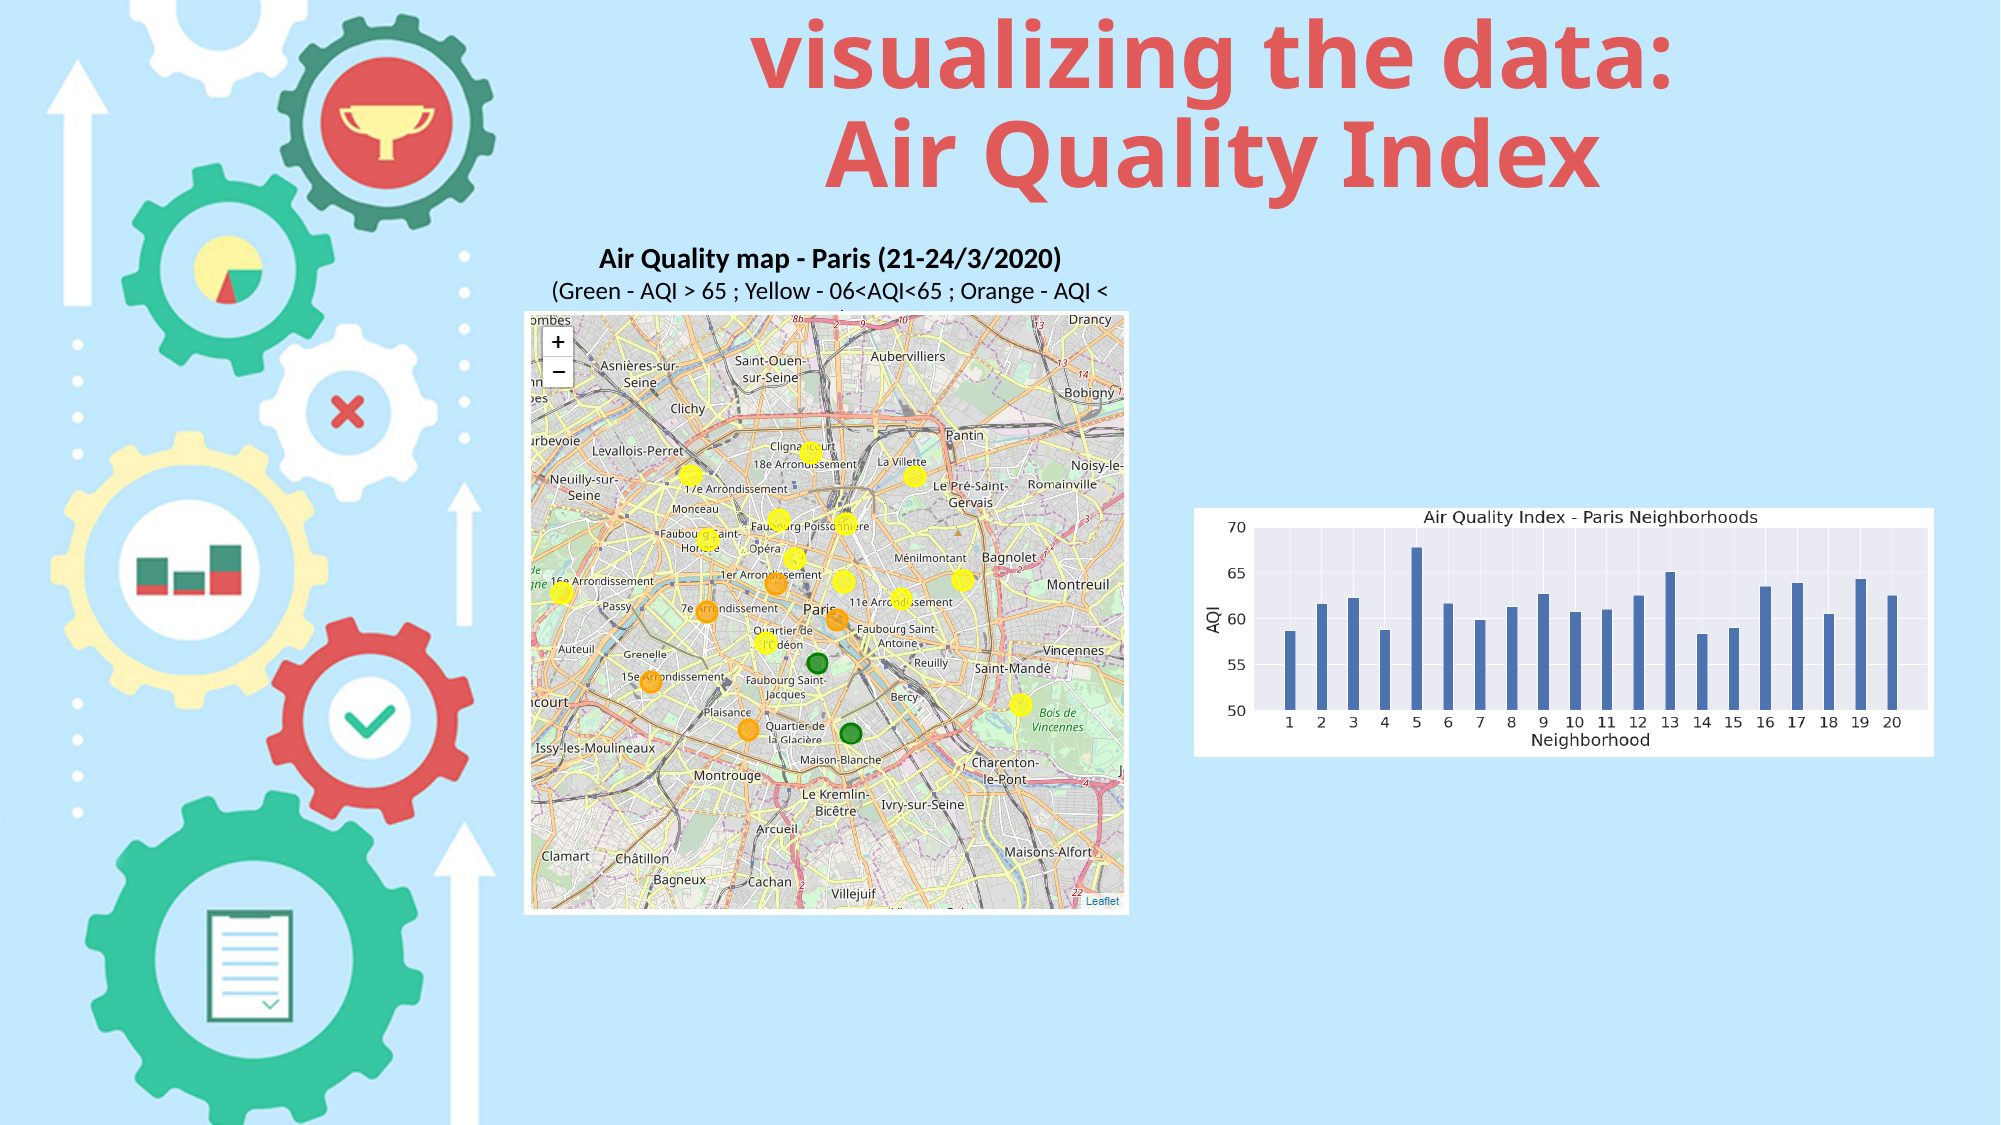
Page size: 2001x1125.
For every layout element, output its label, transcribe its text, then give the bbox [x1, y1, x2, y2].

picture [0, 0, 2001, 1125]
text_box Air Quality map - Paris (21-24/3/2020) (Green - AQI > 65 ; Yellow - 06<AQI<65 ; Orange - AQI < 60) [522, 231, 1140, 342]
title visualizing the data: Air Quality Index [506, 0, 1921, 218]
